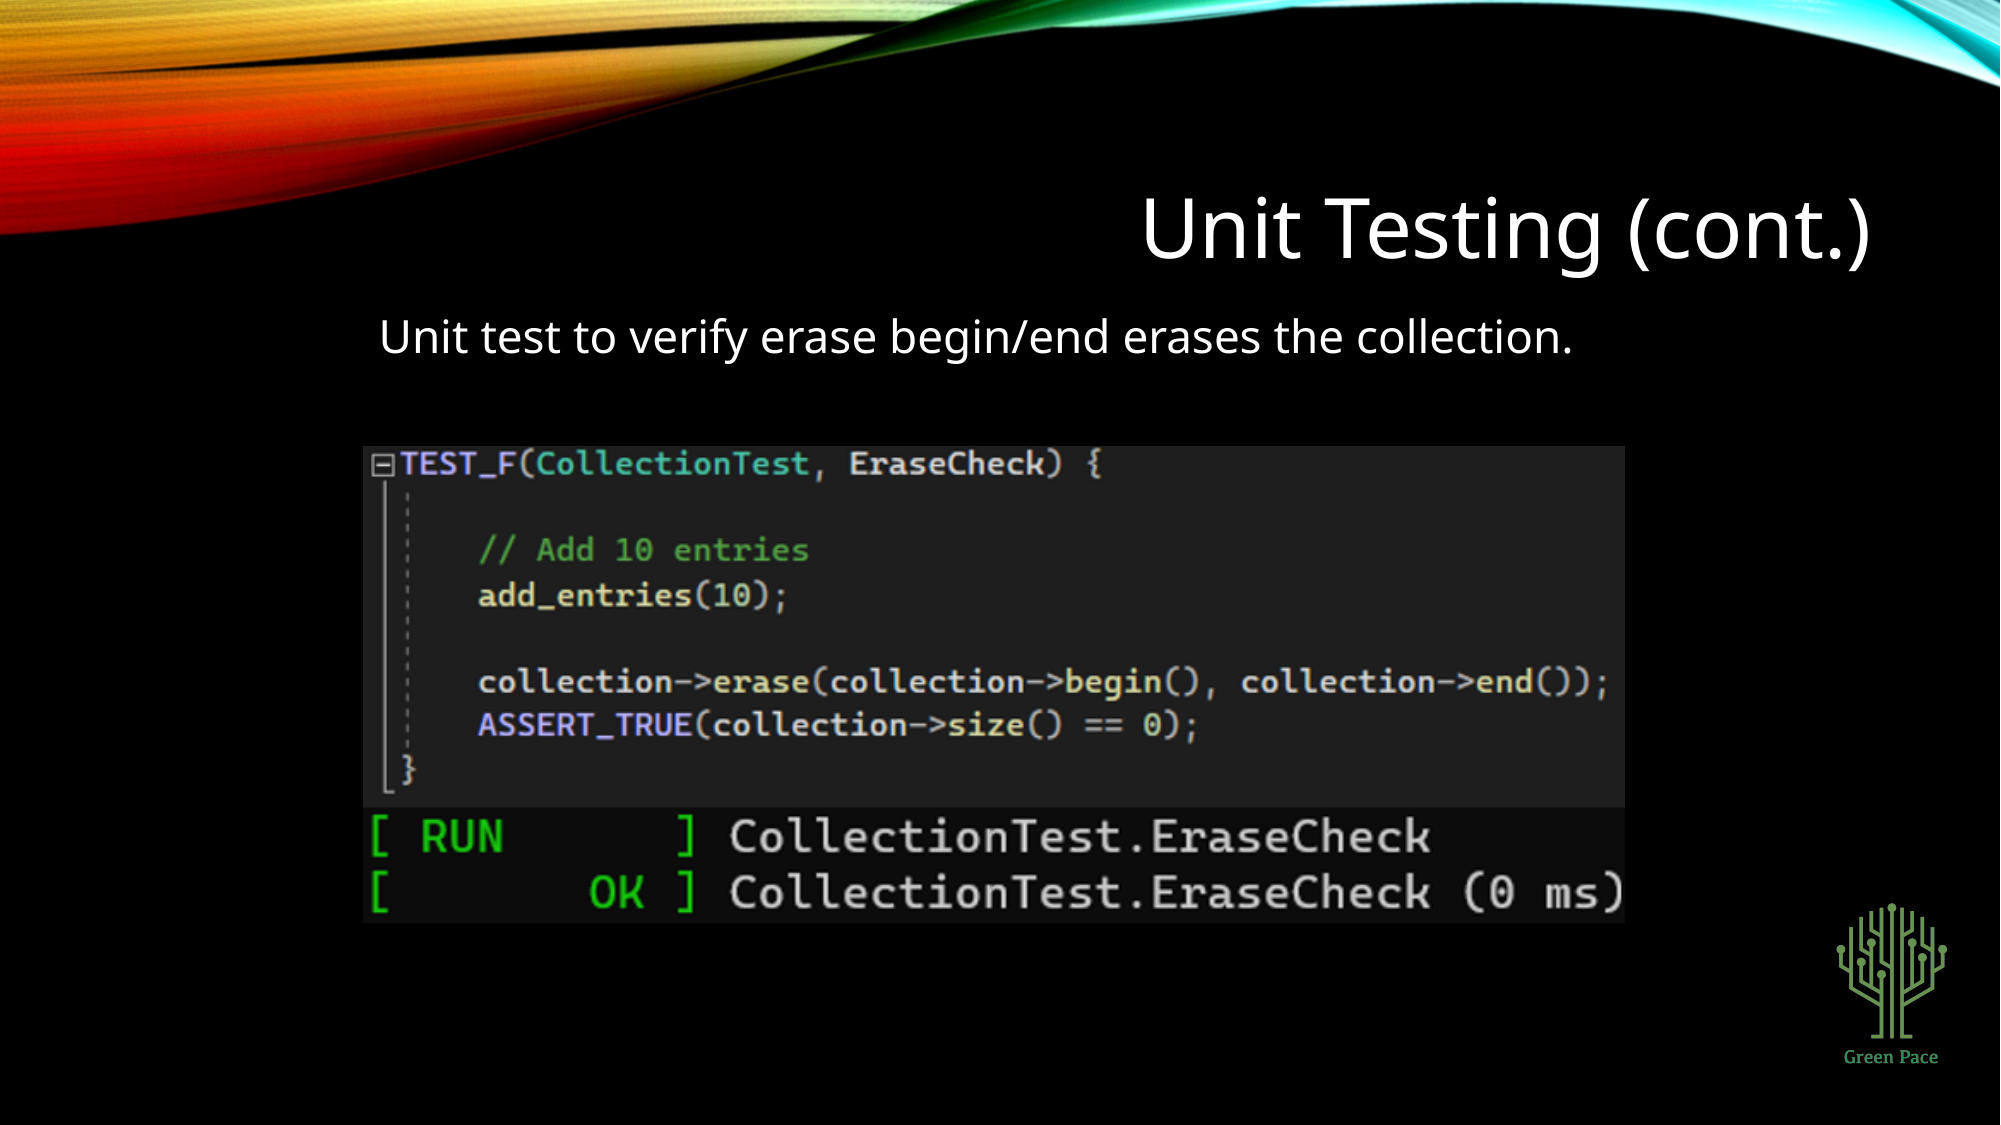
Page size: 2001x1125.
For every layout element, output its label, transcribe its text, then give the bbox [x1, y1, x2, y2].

picture [363, 446, 1626, 923]
picture [1817, 892, 1964, 1082]
list Unit test to verify erase begin/end erases the collection. [363, 306, 1637, 402]
title Unit Testing (cont.) [474, 125, 1888, 338]
picture [0, 0, 2000, 237]
